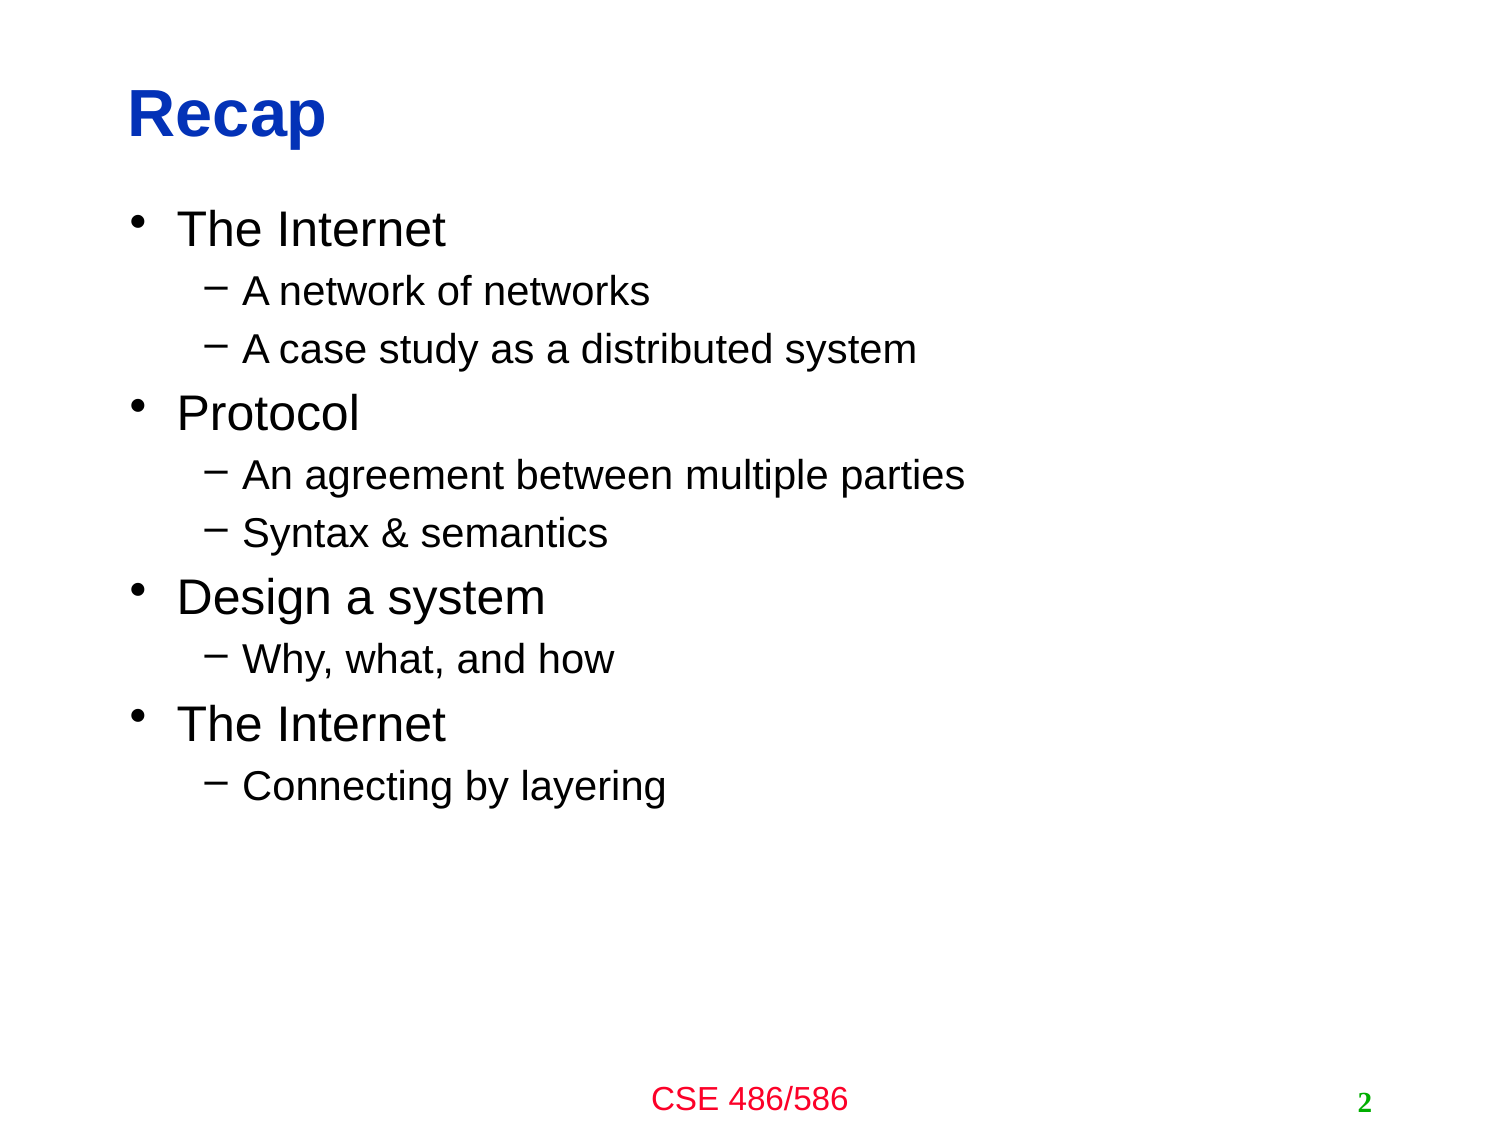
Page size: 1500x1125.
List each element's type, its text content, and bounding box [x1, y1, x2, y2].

slide_number 2 [1074, 1076, 1388, 1125]
list The Internet A network of networks A case study as a distributed system Protocol An agreement between multiple parties Syntax & semantics Design a system Why, what, and how The Internet Connecting by layering [114, 195, 1376, 1005]
title Recap [112, 53, 1310, 176]
